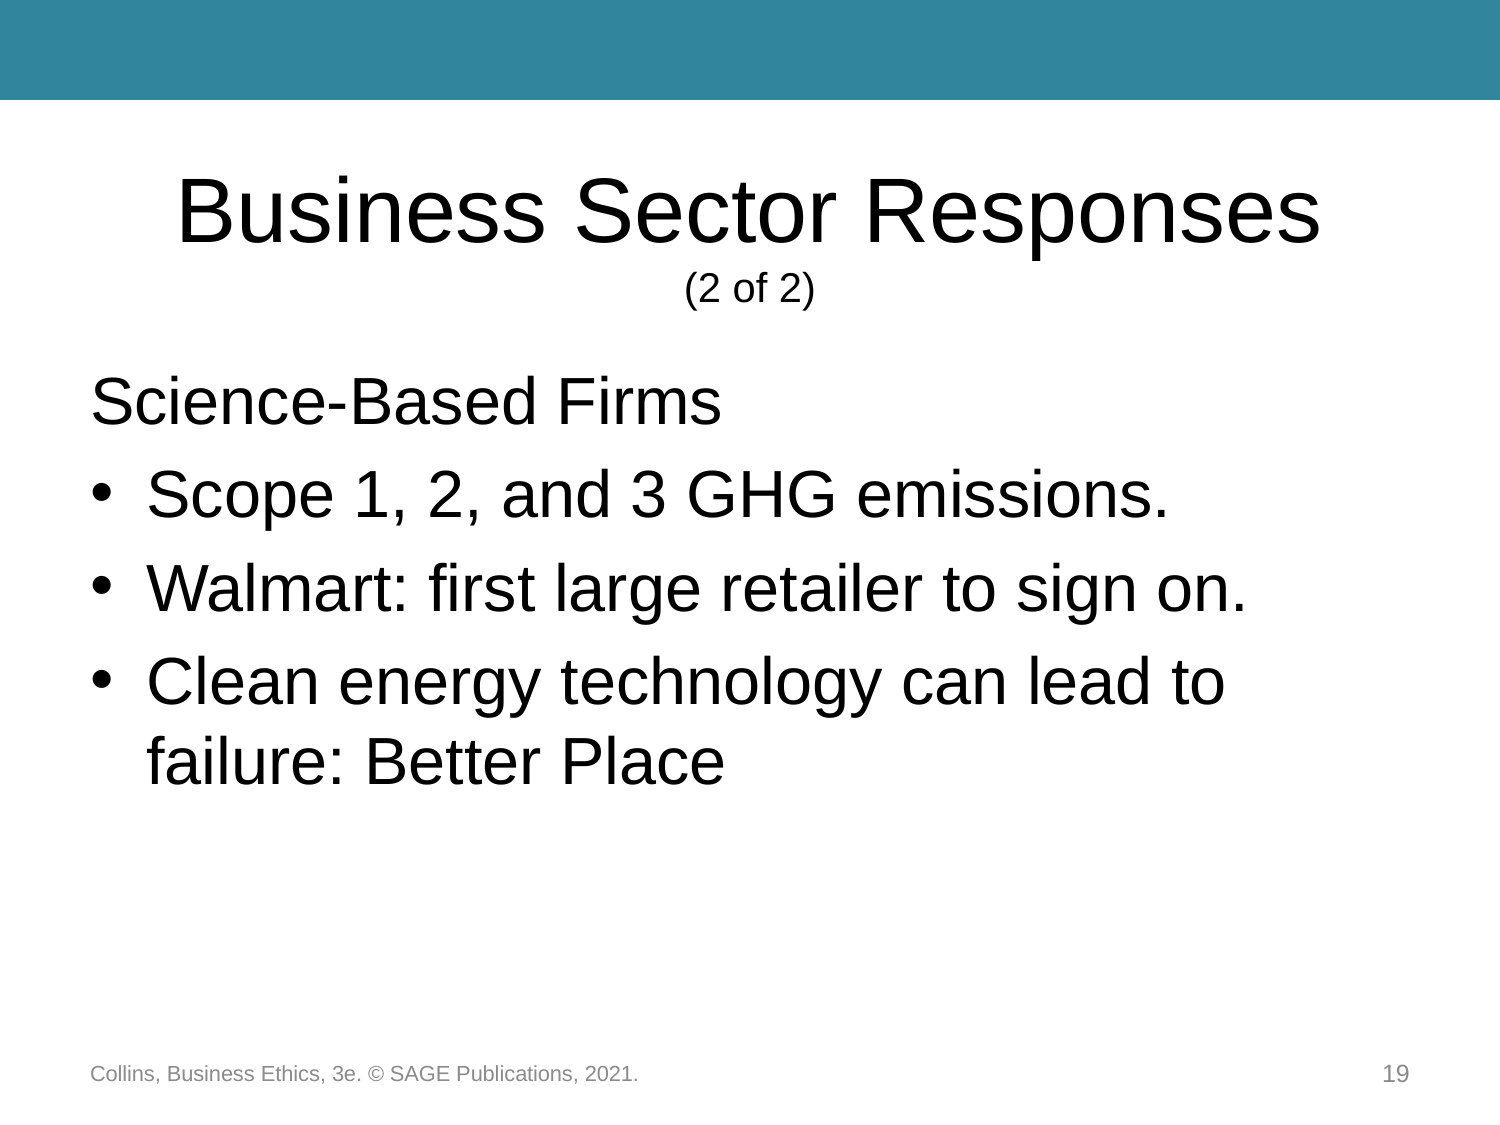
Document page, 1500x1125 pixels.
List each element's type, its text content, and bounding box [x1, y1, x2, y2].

title Business Sector Responses (2 of 2) [75, 137, 1425, 325]
slide_number 19 [1350, 1042, 1425, 1103]
footer Collins, Business Ethics, 3e. © SAGE Publications, 2021. [75, 1042, 1313, 1103]
list Science-Based Firms Scope 1, 2, and 3 GHG emissions. Walmart: first large retailer to sign on. Clean energy technology can lead to failure: Better Place [75, 350, 1425, 1005]
